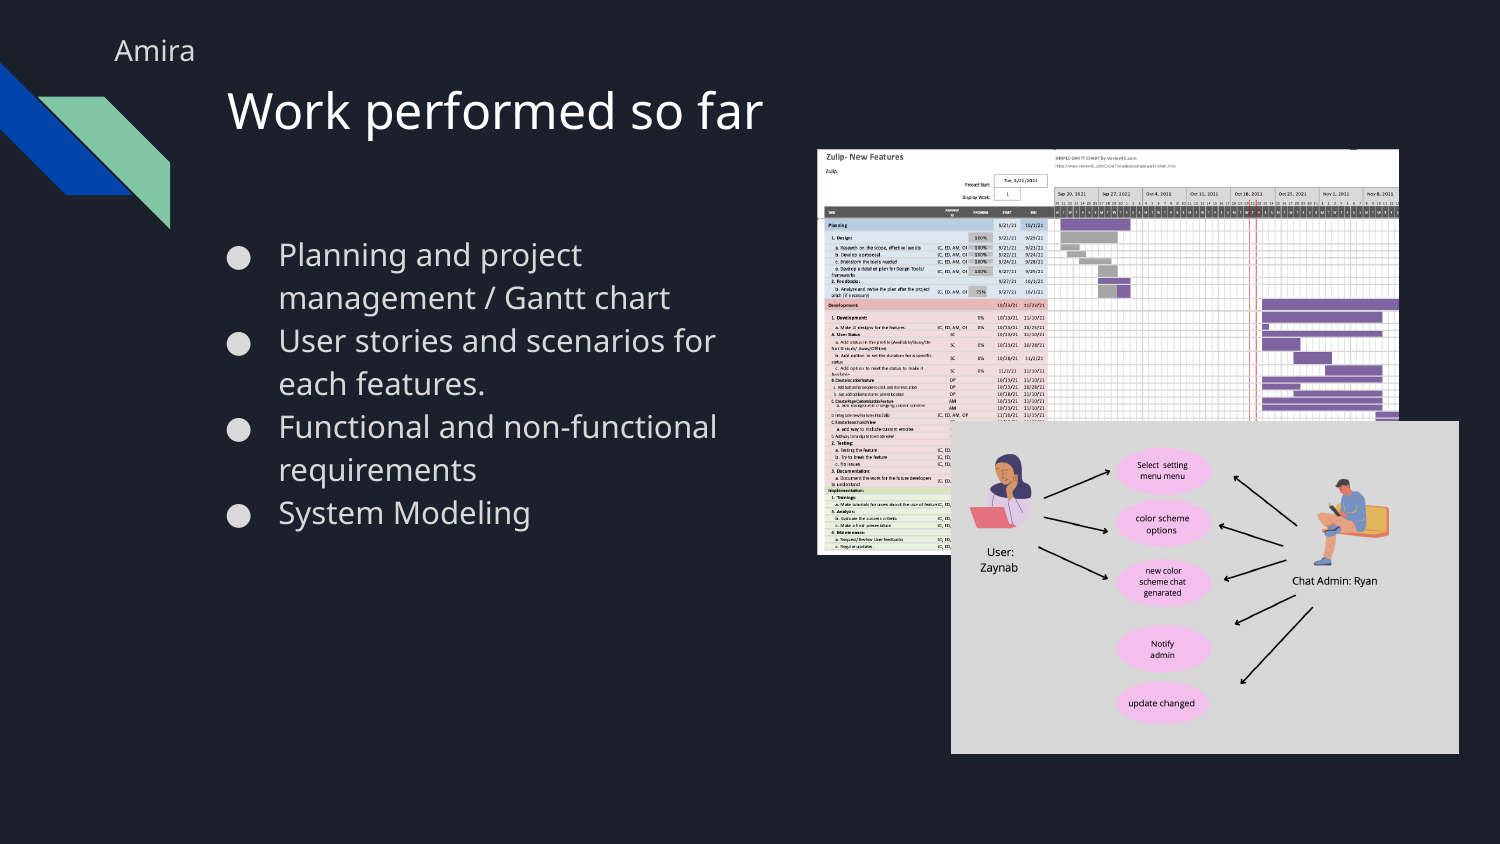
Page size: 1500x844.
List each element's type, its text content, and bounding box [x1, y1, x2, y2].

list Planning and project management / Gantt chart User stories and scenarios for each features. Functional and non-functional requirements System Modeling [188, 214, 750, 735]
picture [817, 149, 1459, 754]
text_box Amira [99, 17, 1141, 82]
title Work performed so far [212, 64, 1368, 215]
